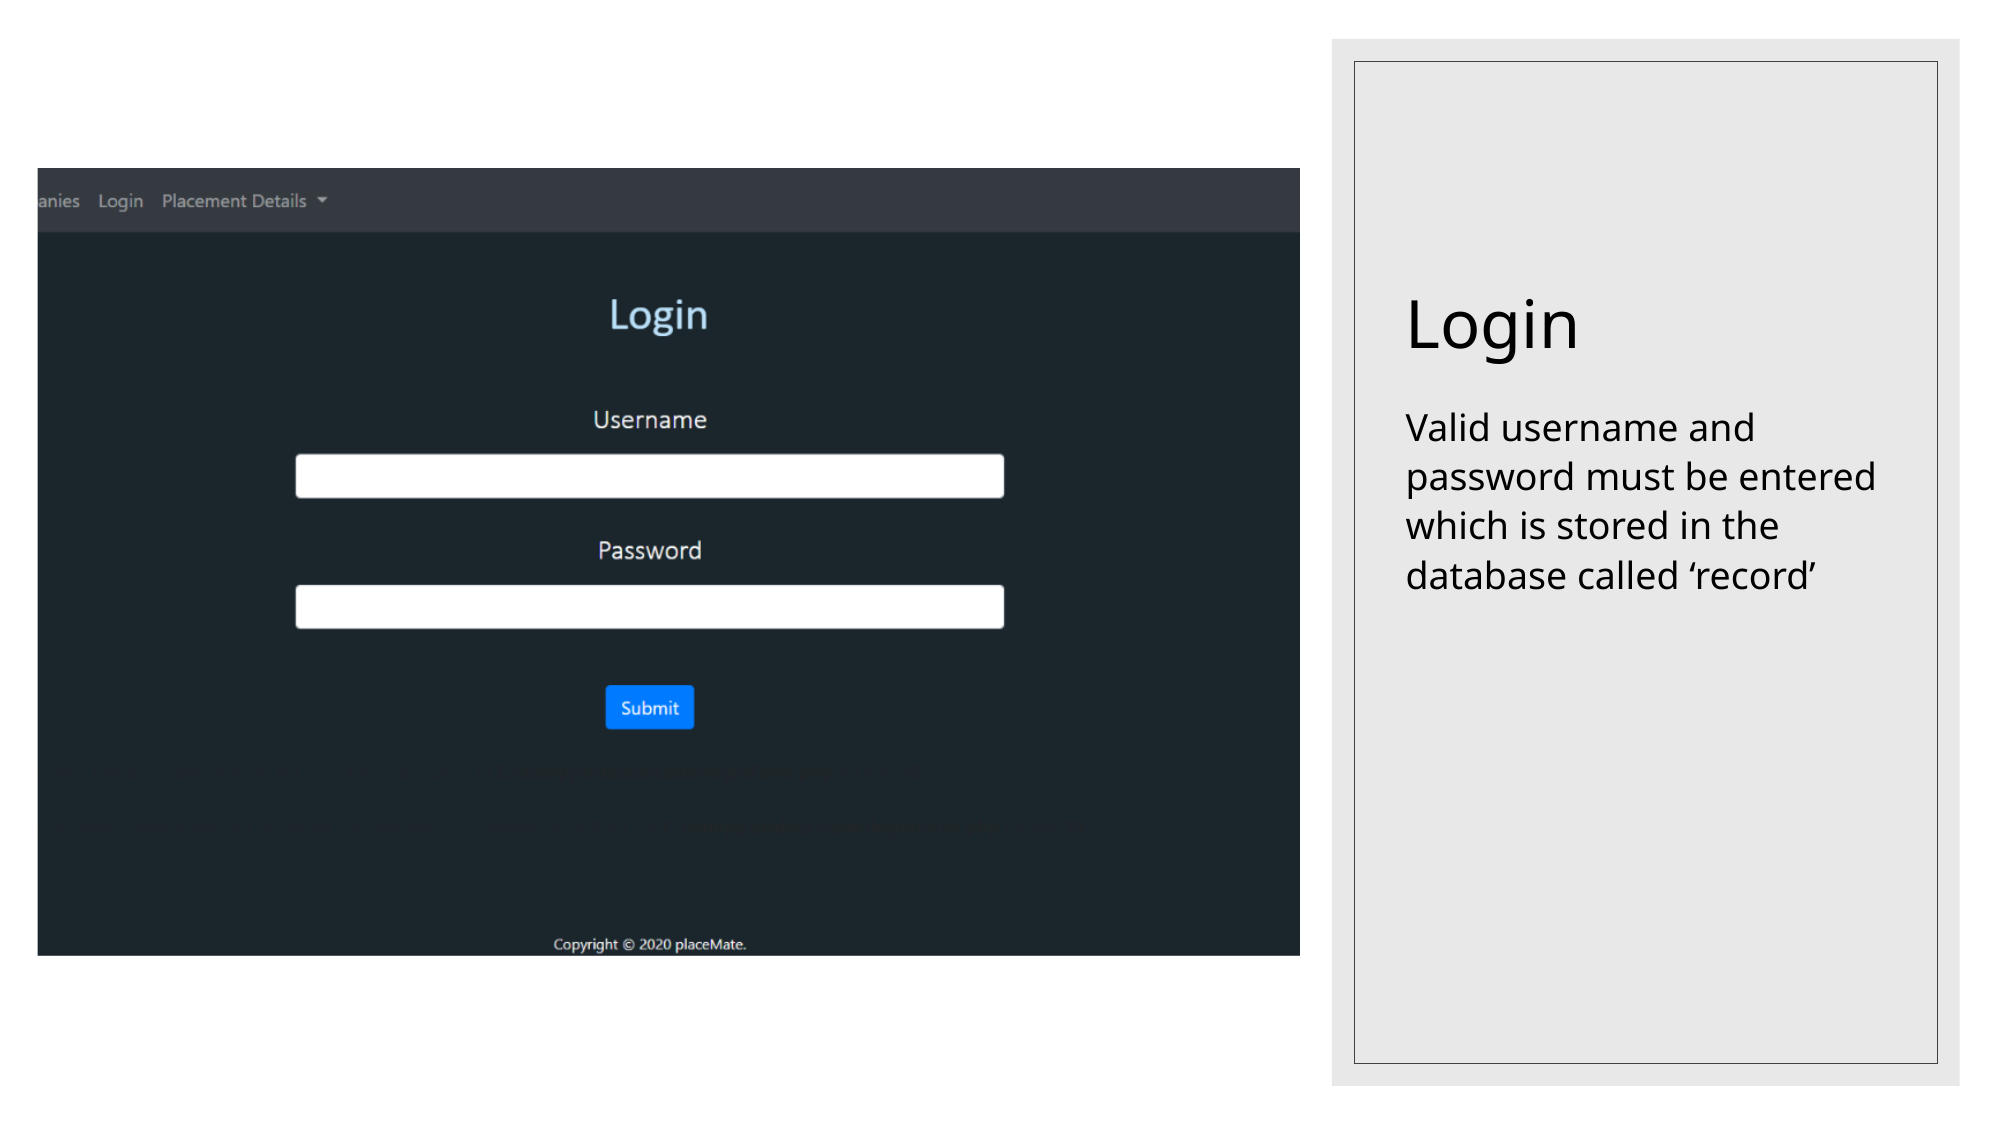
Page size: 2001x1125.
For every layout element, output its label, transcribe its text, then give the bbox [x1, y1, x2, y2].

list Valid username and password must be entered which is stored in the database called ‘record’ [1390, 391, 1907, 968]
title Login [1390, 98, 1907, 369]
picture [37, 168, 1300, 957]
